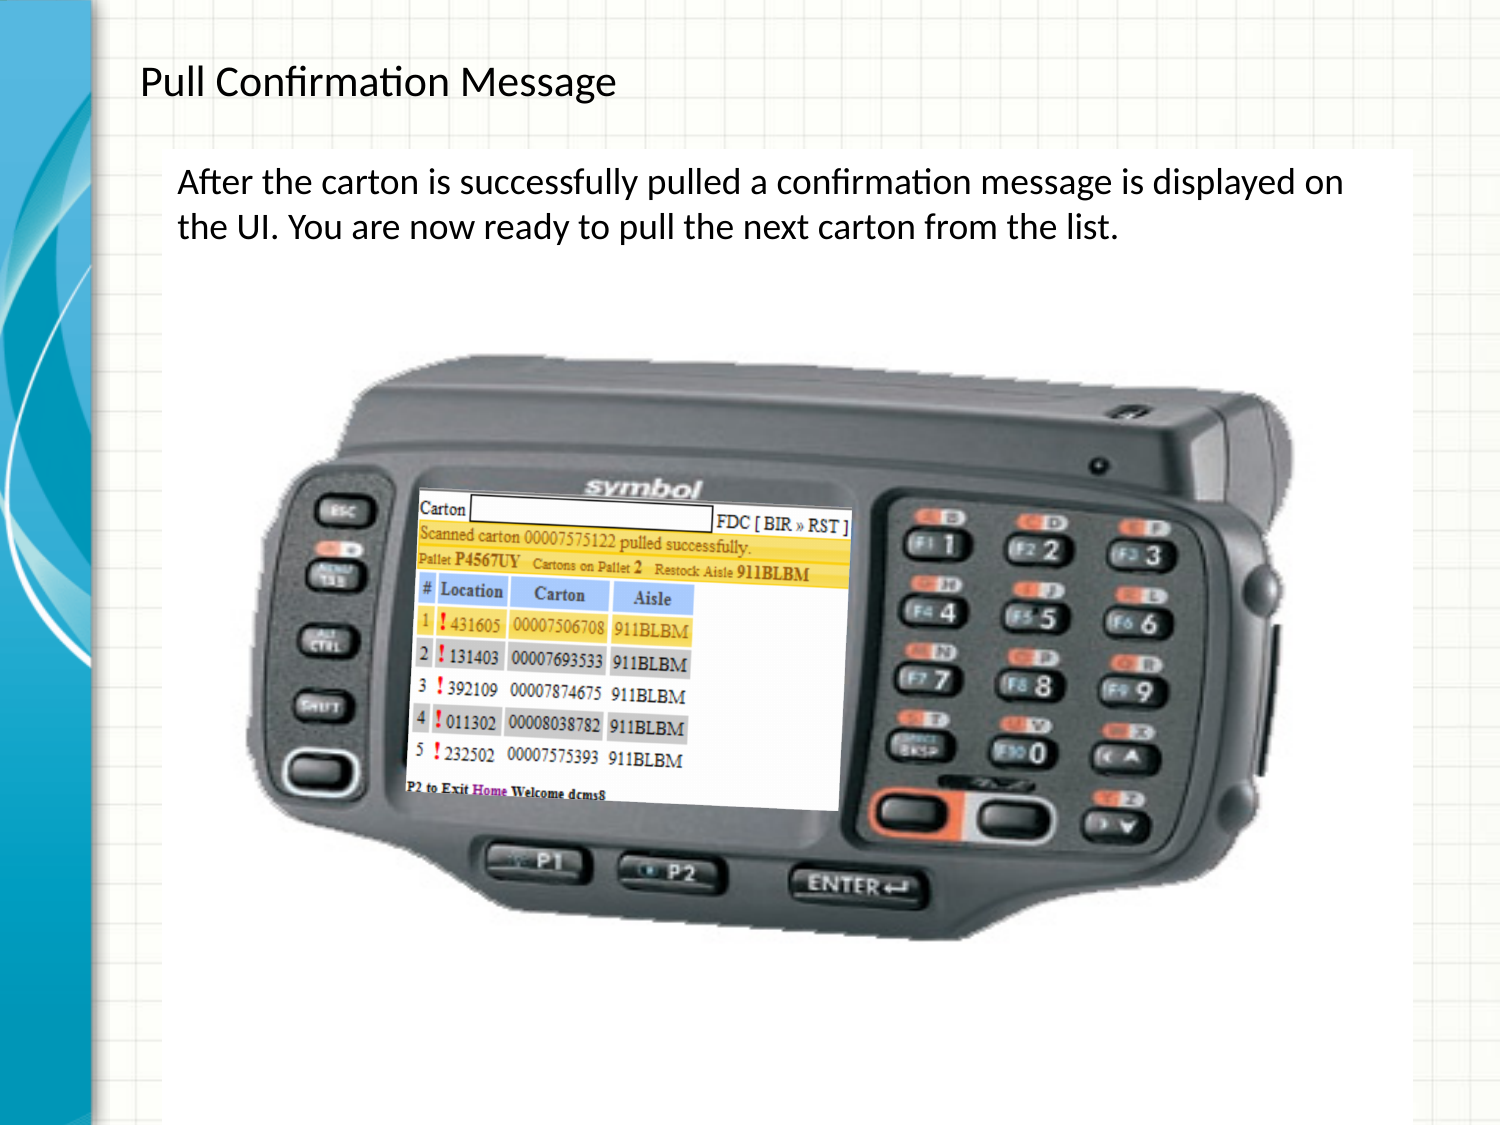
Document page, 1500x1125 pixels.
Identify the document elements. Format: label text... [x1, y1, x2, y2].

picture [0, 0, 1500, 1125]
picture [412, 497, 845, 801]
title Pull Confirmation Message [125, 44, 1450, 113]
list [162, 149, 1413, 1125]
